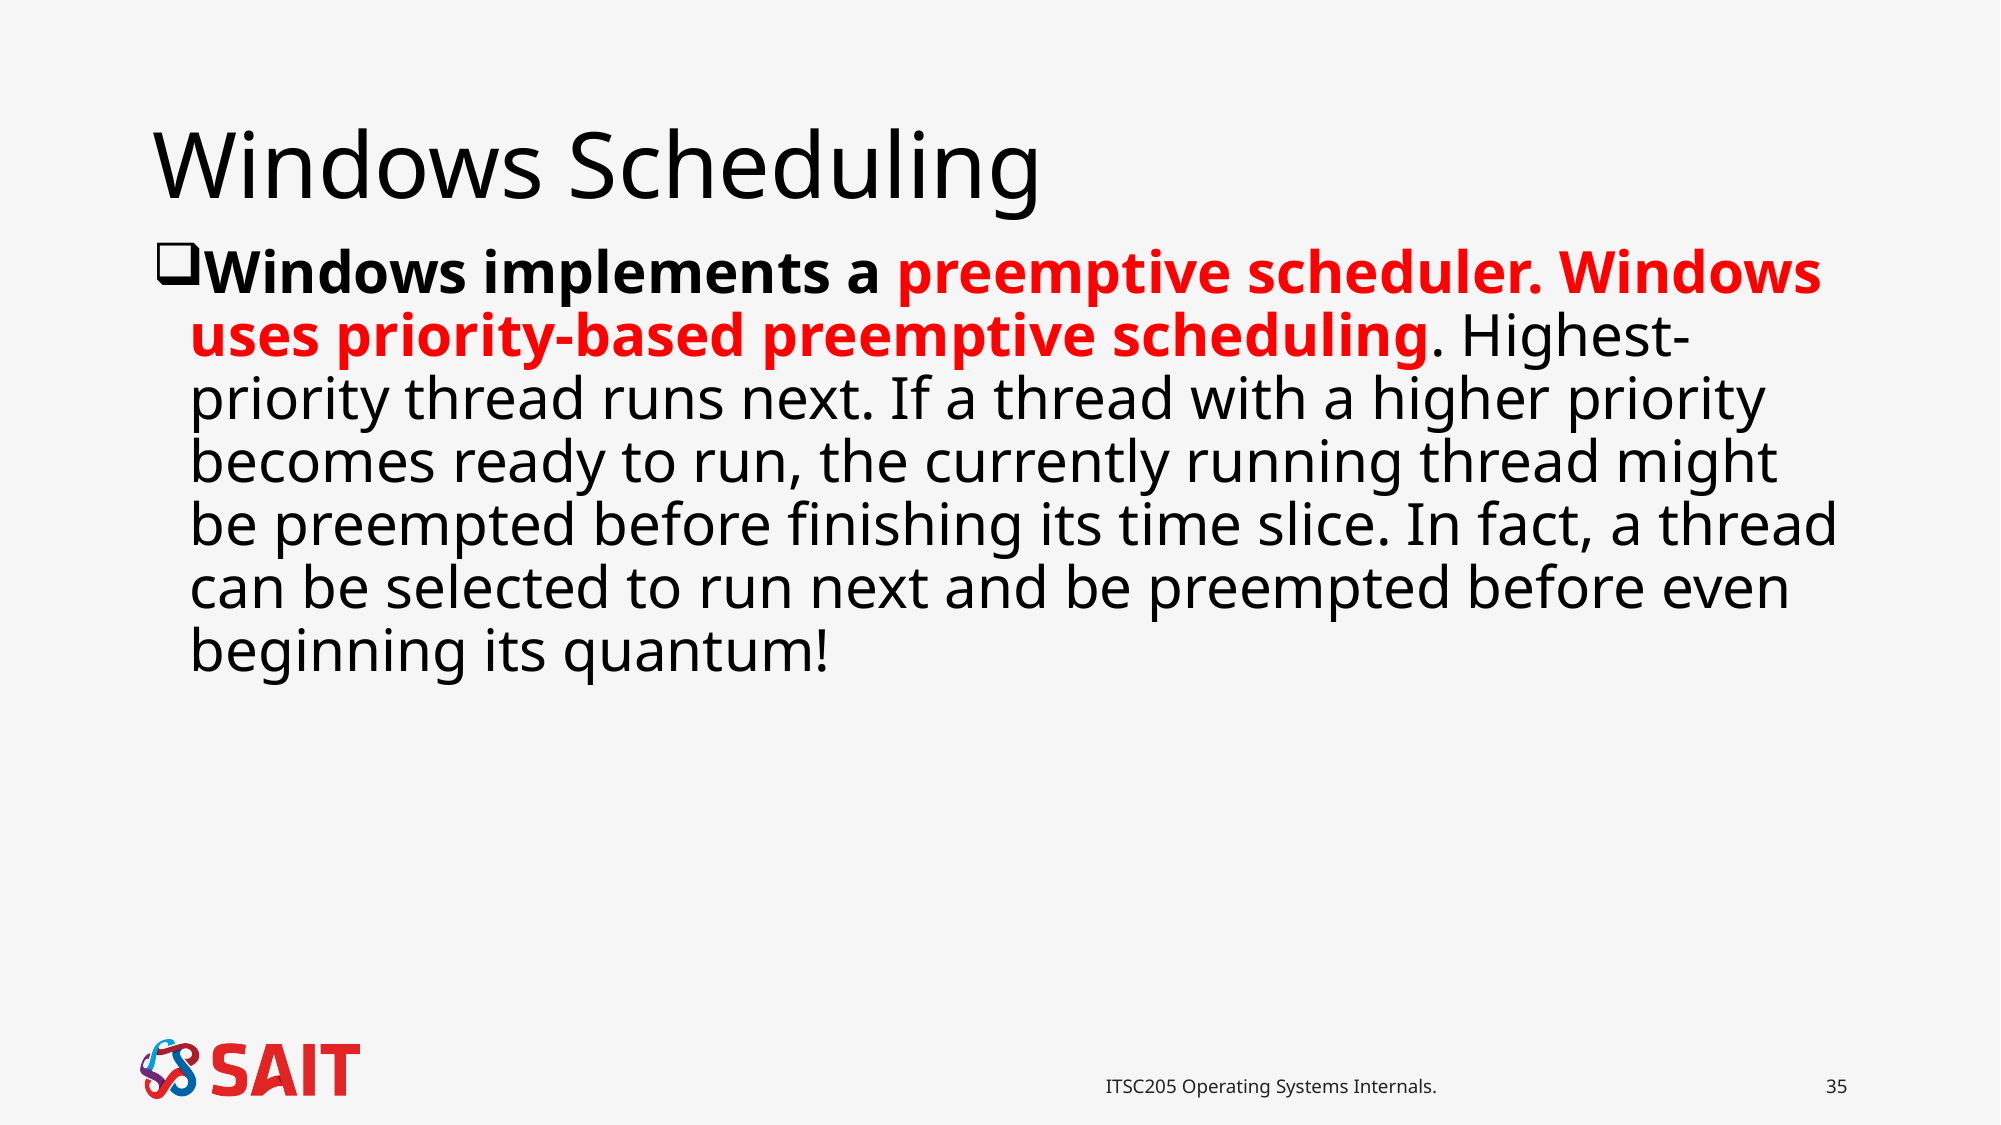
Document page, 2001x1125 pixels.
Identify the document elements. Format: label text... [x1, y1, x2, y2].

title Windows Scheduling [137, 59, 1863, 235]
slide_number 35 [1718, 1048, 1863, 1109]
list Windows implements a preemptive scheduler. Windows uses priority-based preemptive scheduling. Highest-priority thread runs next. If a thread with a higher priority becomes ready to run, the currently running thread might be preempted before finishing its time slice. In fact, a thread can be selected to run next and be preempted before even beginning its quantum! [137, 235, 1863, 950]
footer ITSC205 Operating Systems Internals. [858, 1048, 1690, 1109]
picture [114, 1013, 386, 1125]
